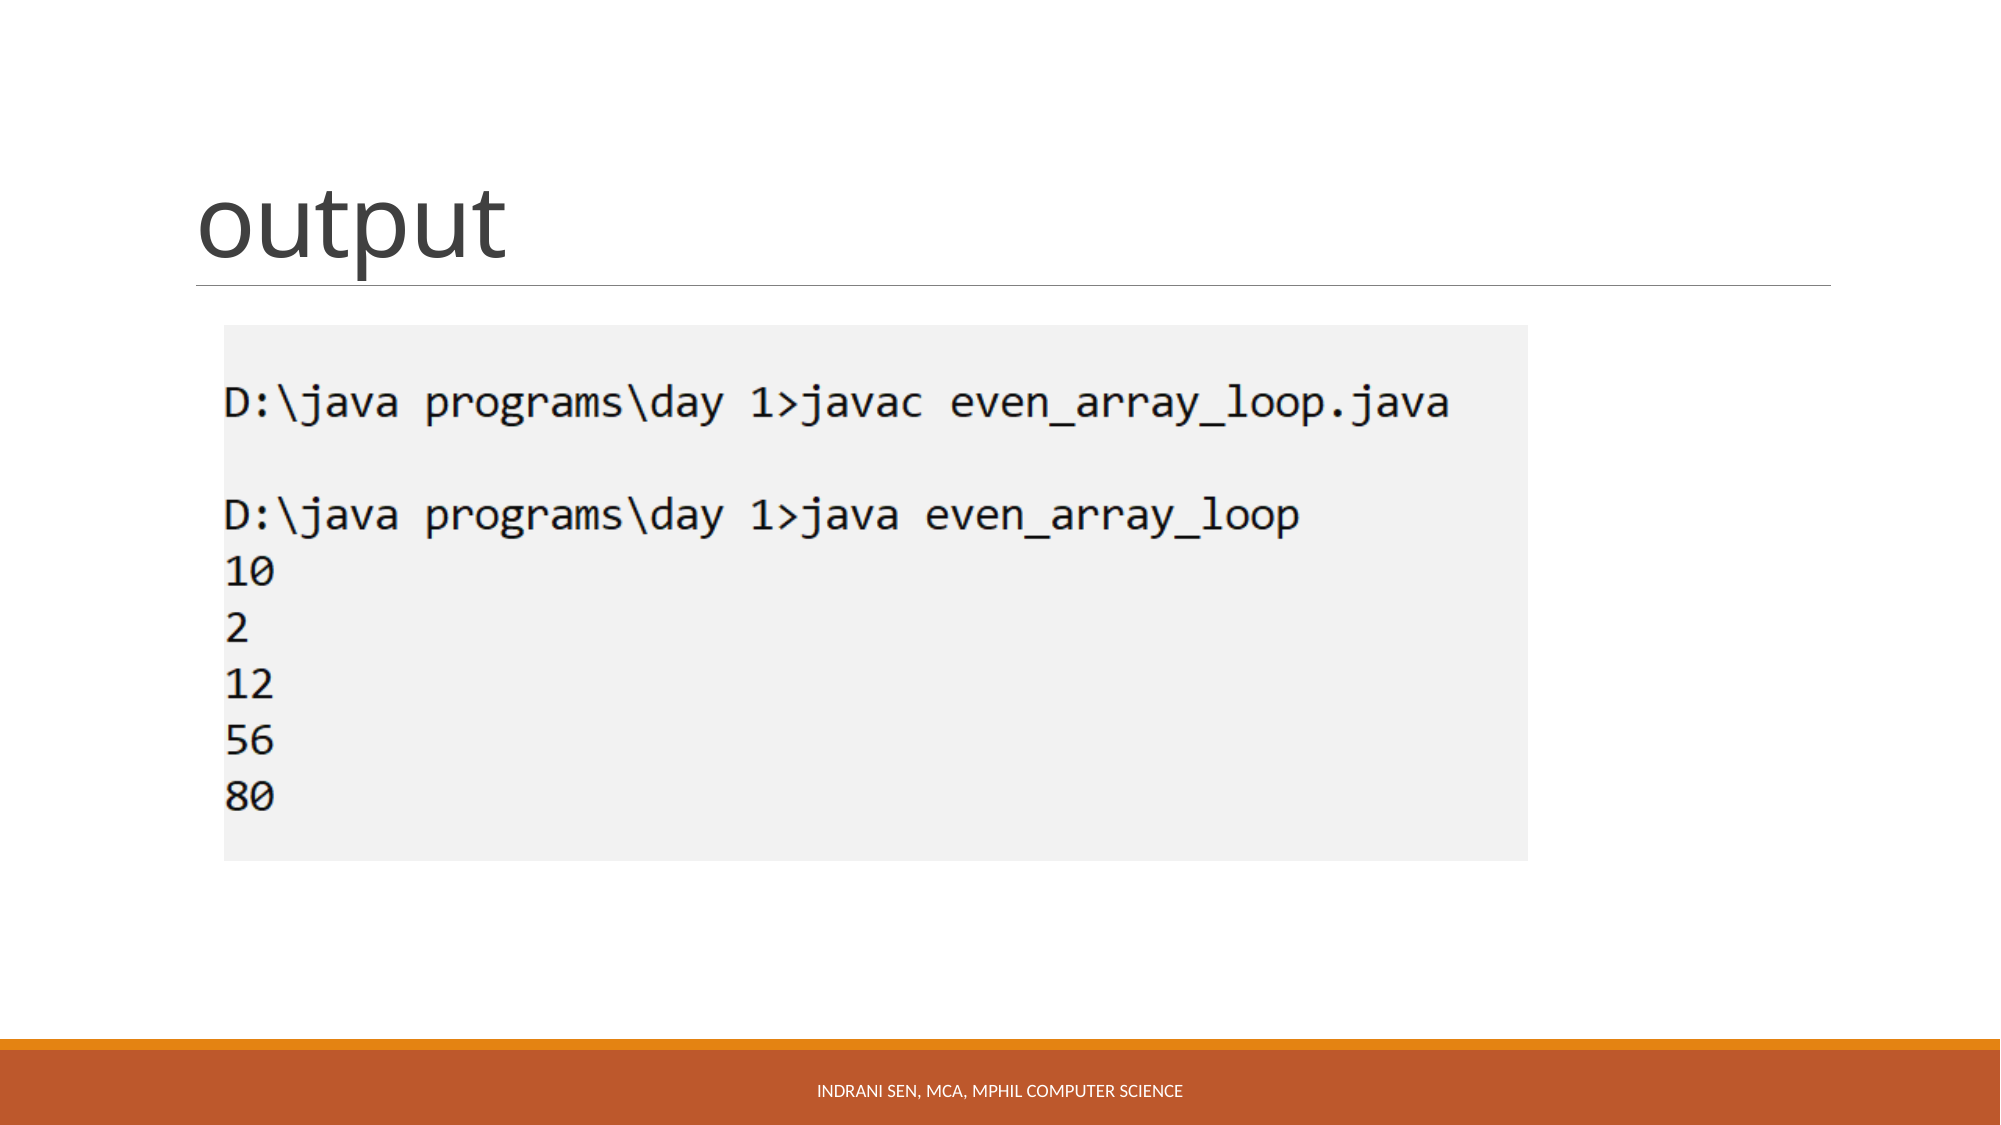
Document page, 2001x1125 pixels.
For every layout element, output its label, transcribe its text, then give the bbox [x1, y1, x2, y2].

picture [224, 324, 1529, 862]
title output [180, 47, 1830, 285]
footer Indrani Sen, MCA, MPhil Computer Science [604, 1059, 1396, 1120]
